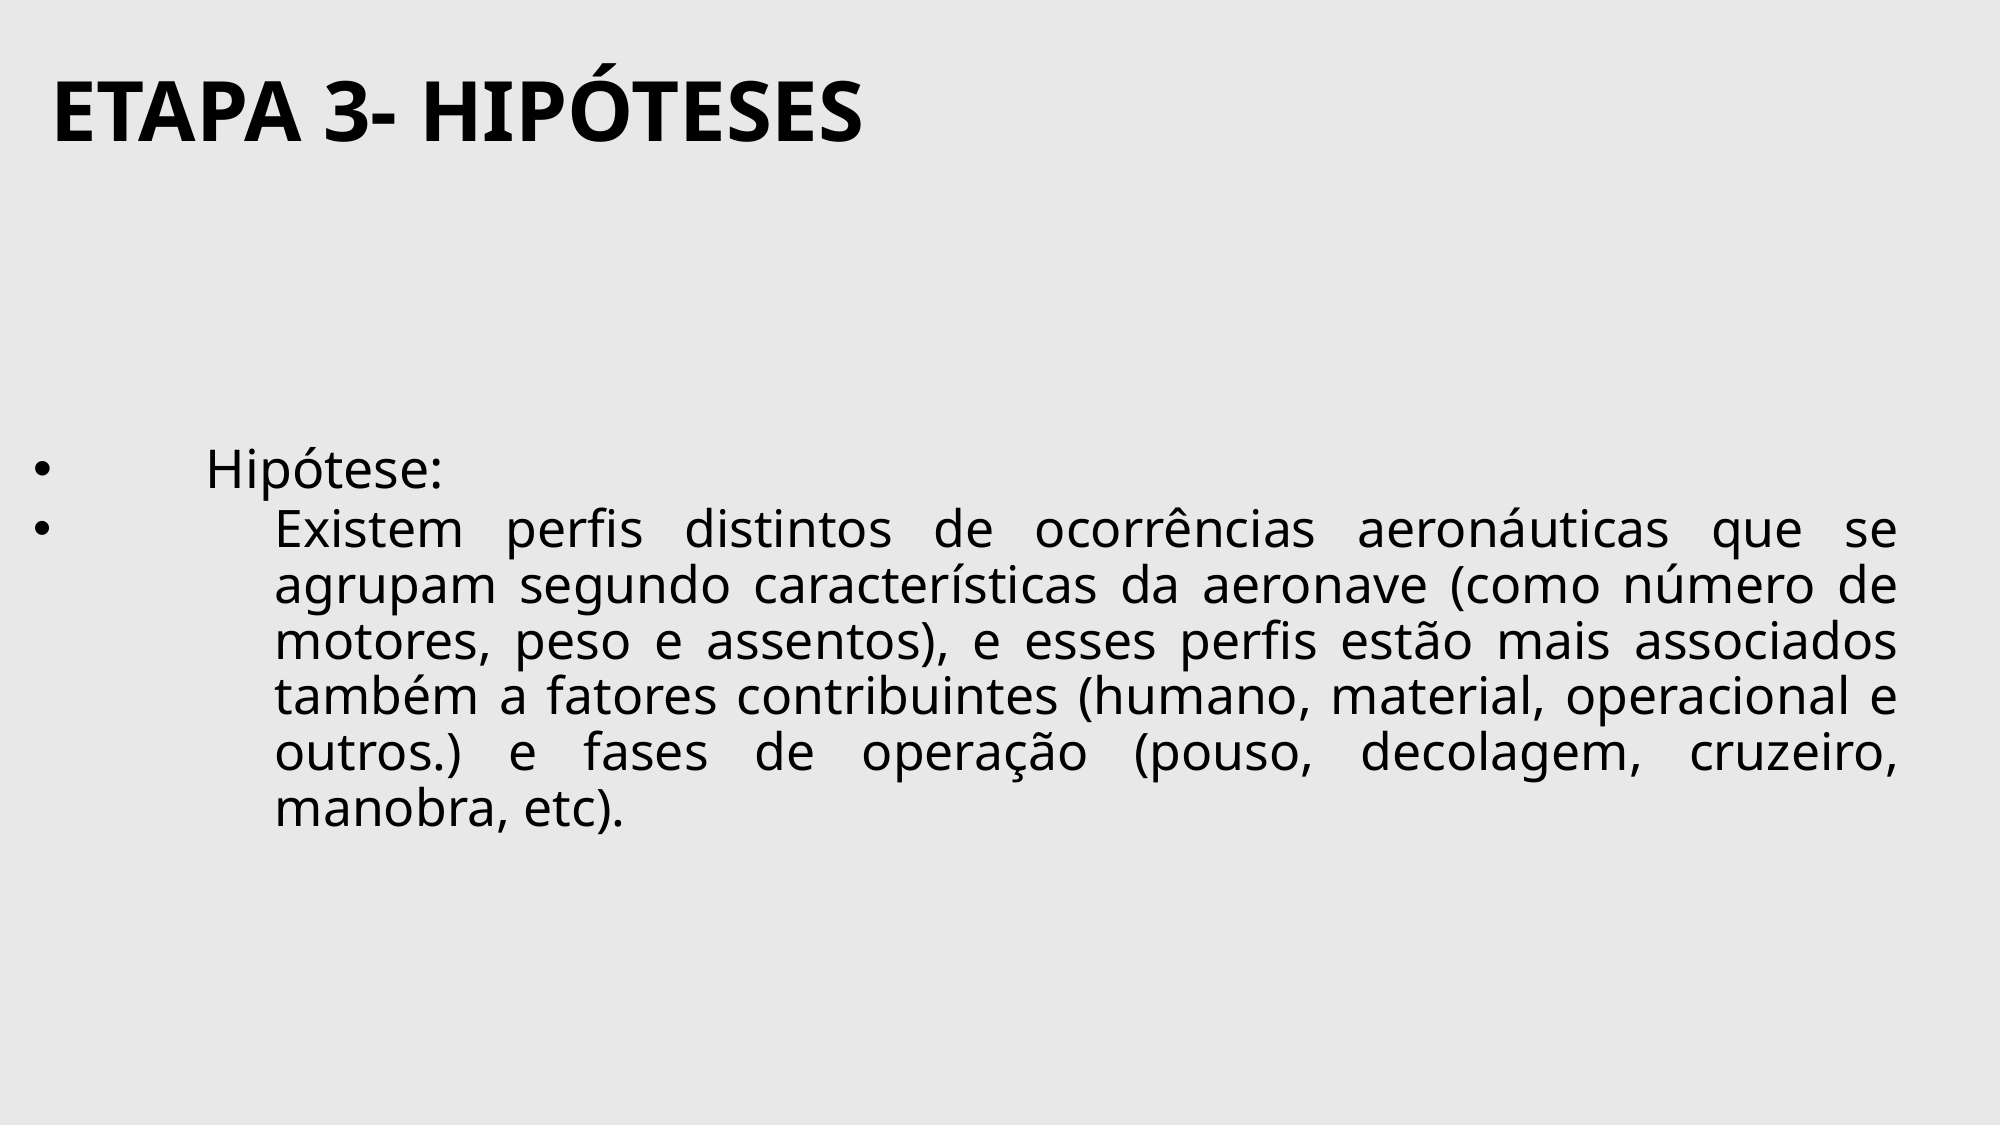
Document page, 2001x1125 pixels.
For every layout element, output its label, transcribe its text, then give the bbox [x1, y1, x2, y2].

subtitle Hipótese: Existem perfis distintos de ocorrências aeronáuticas que se agrupam segundo características da aeronave (como número de motores, peso e assentos), e esses perfis estão mais associados também a fatores contribuintes (humano, material, operacional e outros.) e fases de operação (pouso, decolagem, cruzeiro, manobra, etc). [18, 435, 1915, 849]
title Etapa 3- Hipóteses [34, 41, 1698, 245]
